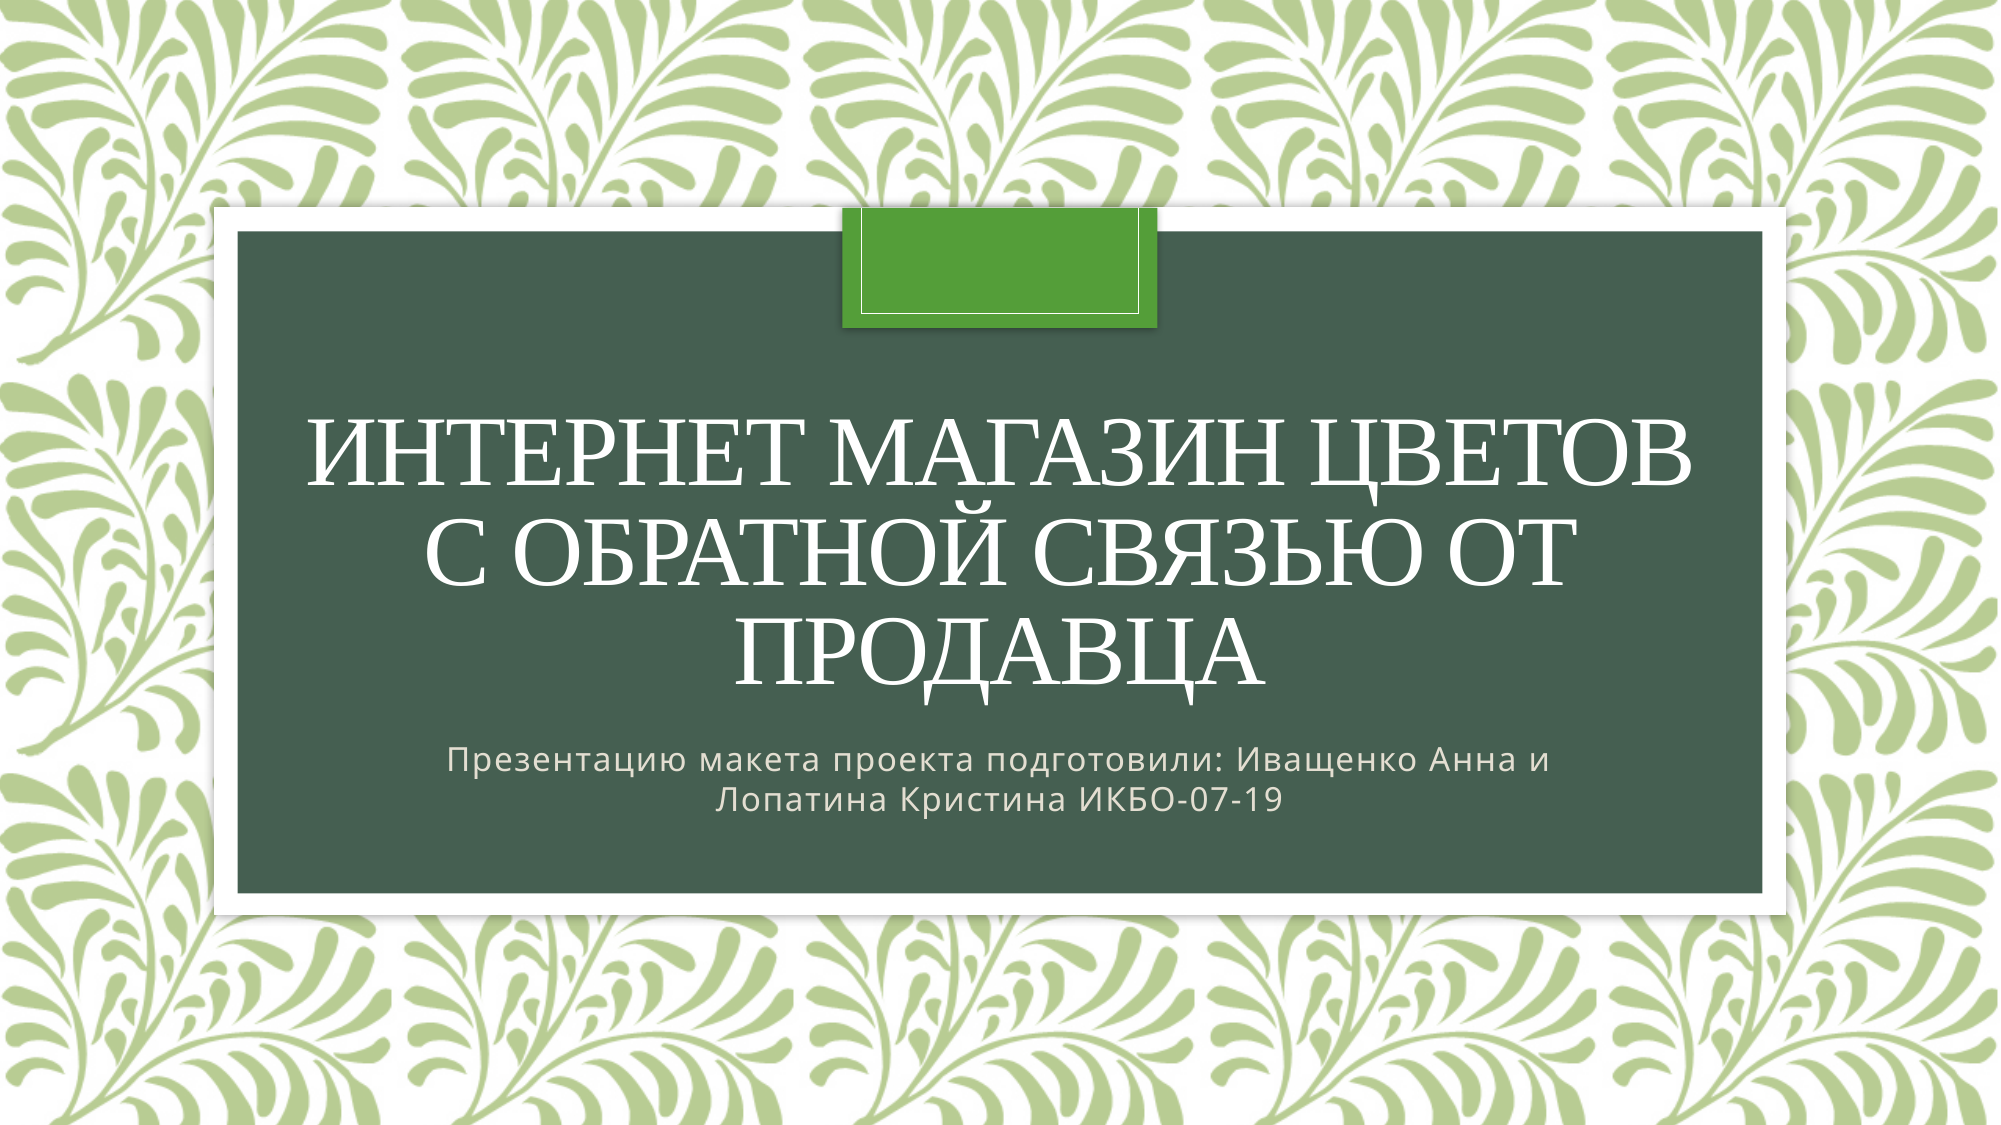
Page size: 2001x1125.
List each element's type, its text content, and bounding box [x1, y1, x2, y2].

subtitle Презентацию макета проекта подготовили: Иващенко Анна и Лопатина Кристина ИКБО-07-19 [419, 730, 1581, 872]
title Интернет магазин Цветов с обратной связью от продавца [256, 343, 1744, 769]
